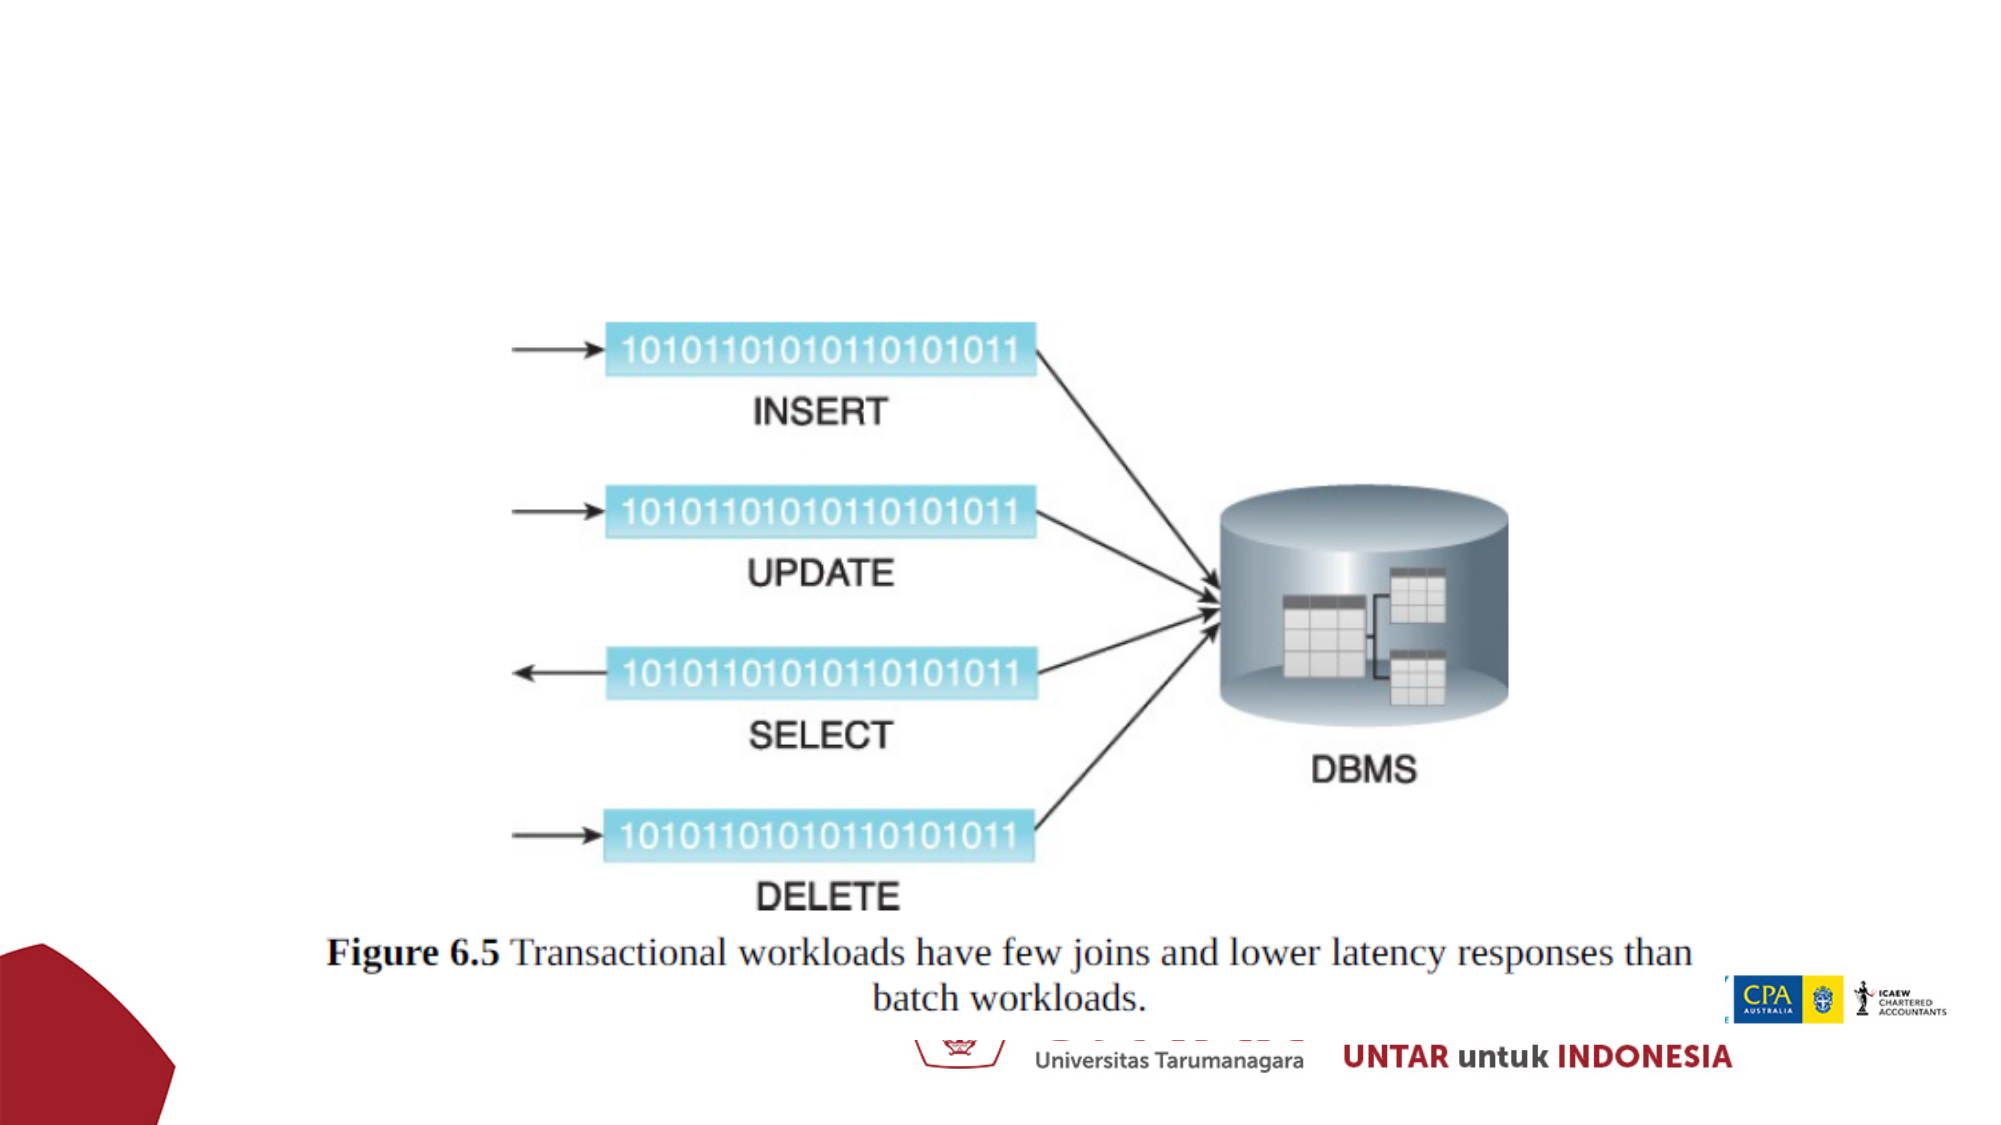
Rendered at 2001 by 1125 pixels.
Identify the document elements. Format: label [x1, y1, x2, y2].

picture [0, 0, 2001, 1125]
list [263, 266, 1725, 1040]
